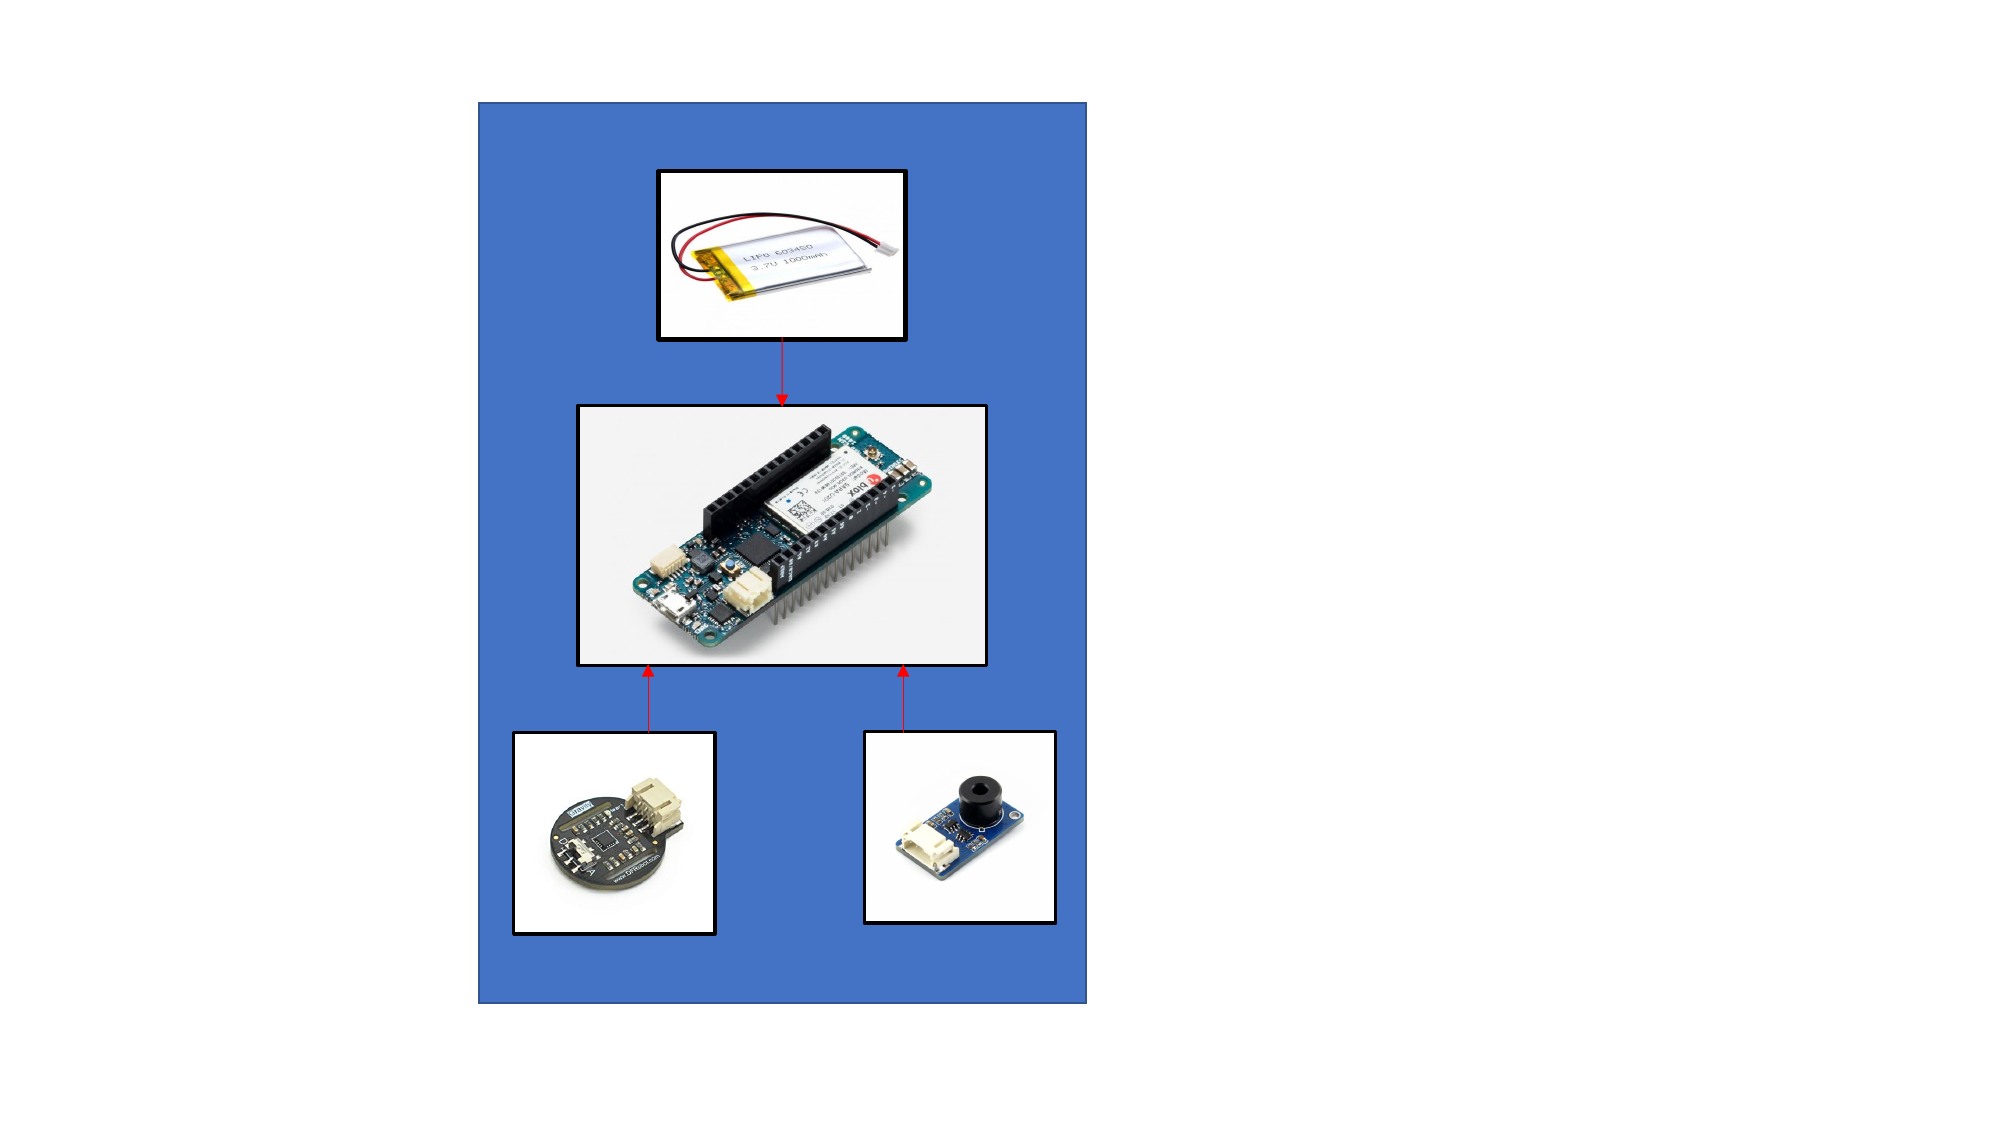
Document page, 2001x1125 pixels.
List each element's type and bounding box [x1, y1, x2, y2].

picture [661, 173, 904, 338]
picture [865, 732, 1055, 922]
picture [515, 734, 714, 933]
picture [579, 406, 985, 665]
text_box [478, 102, 1087, 1004]
